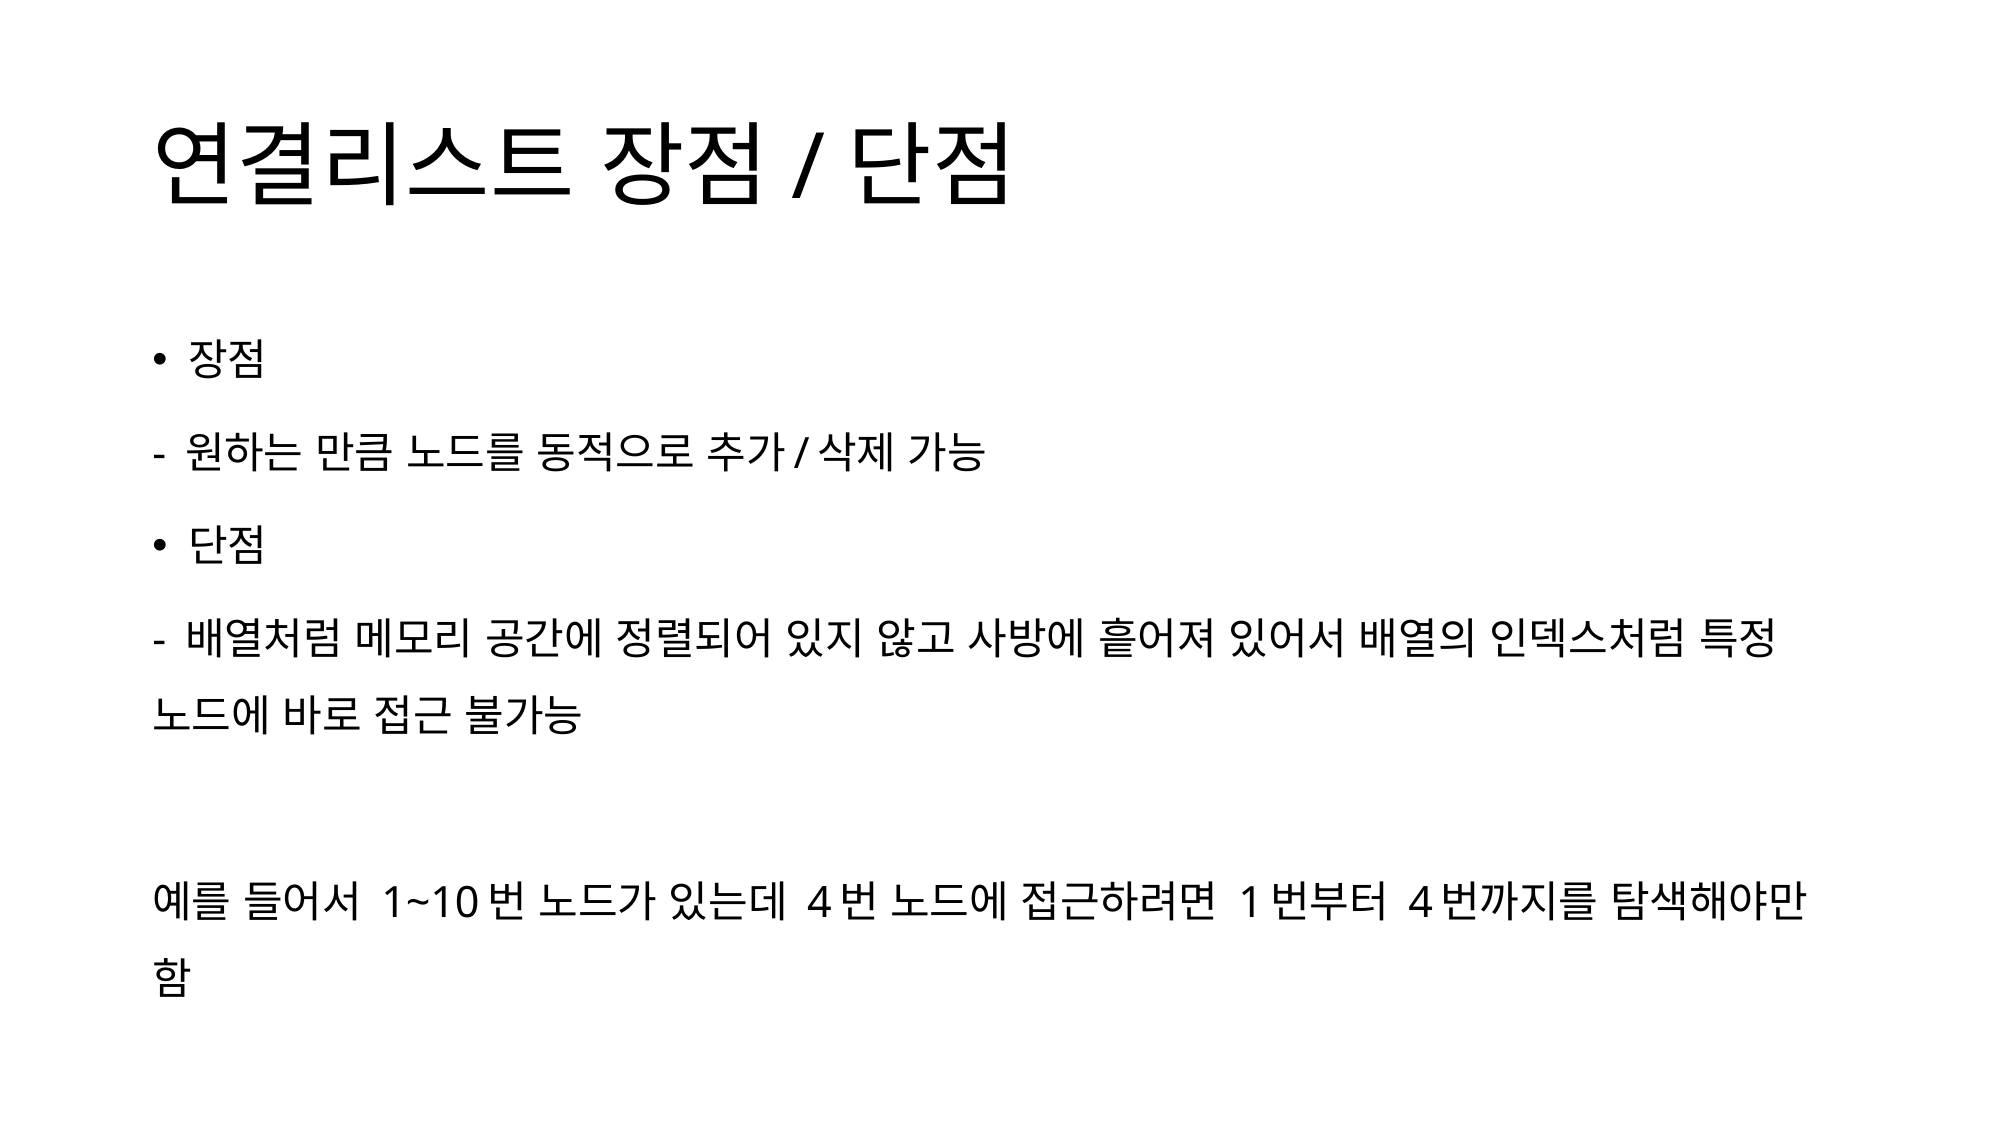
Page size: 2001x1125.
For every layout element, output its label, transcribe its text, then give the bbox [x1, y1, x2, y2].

list 장점 - 원하는 만큼 노드를 동적으로 추가/삭제 가능 단점 - 배열처럼 메모리 공간에 정렬되어 있지 않고 사방에 흩어져 있어서 배열의 인덱스처럼 특정 노드에 바로 접근 불가능 예를 들어서 1~10번 노드가 있는데 4번 노드에 접근하려면 1번부터 4번까지를 탐색해야만 함 [137, 299, 1863, 1014]
title 연결리스트 장점/단점 [137, 59, 1863, 278]
